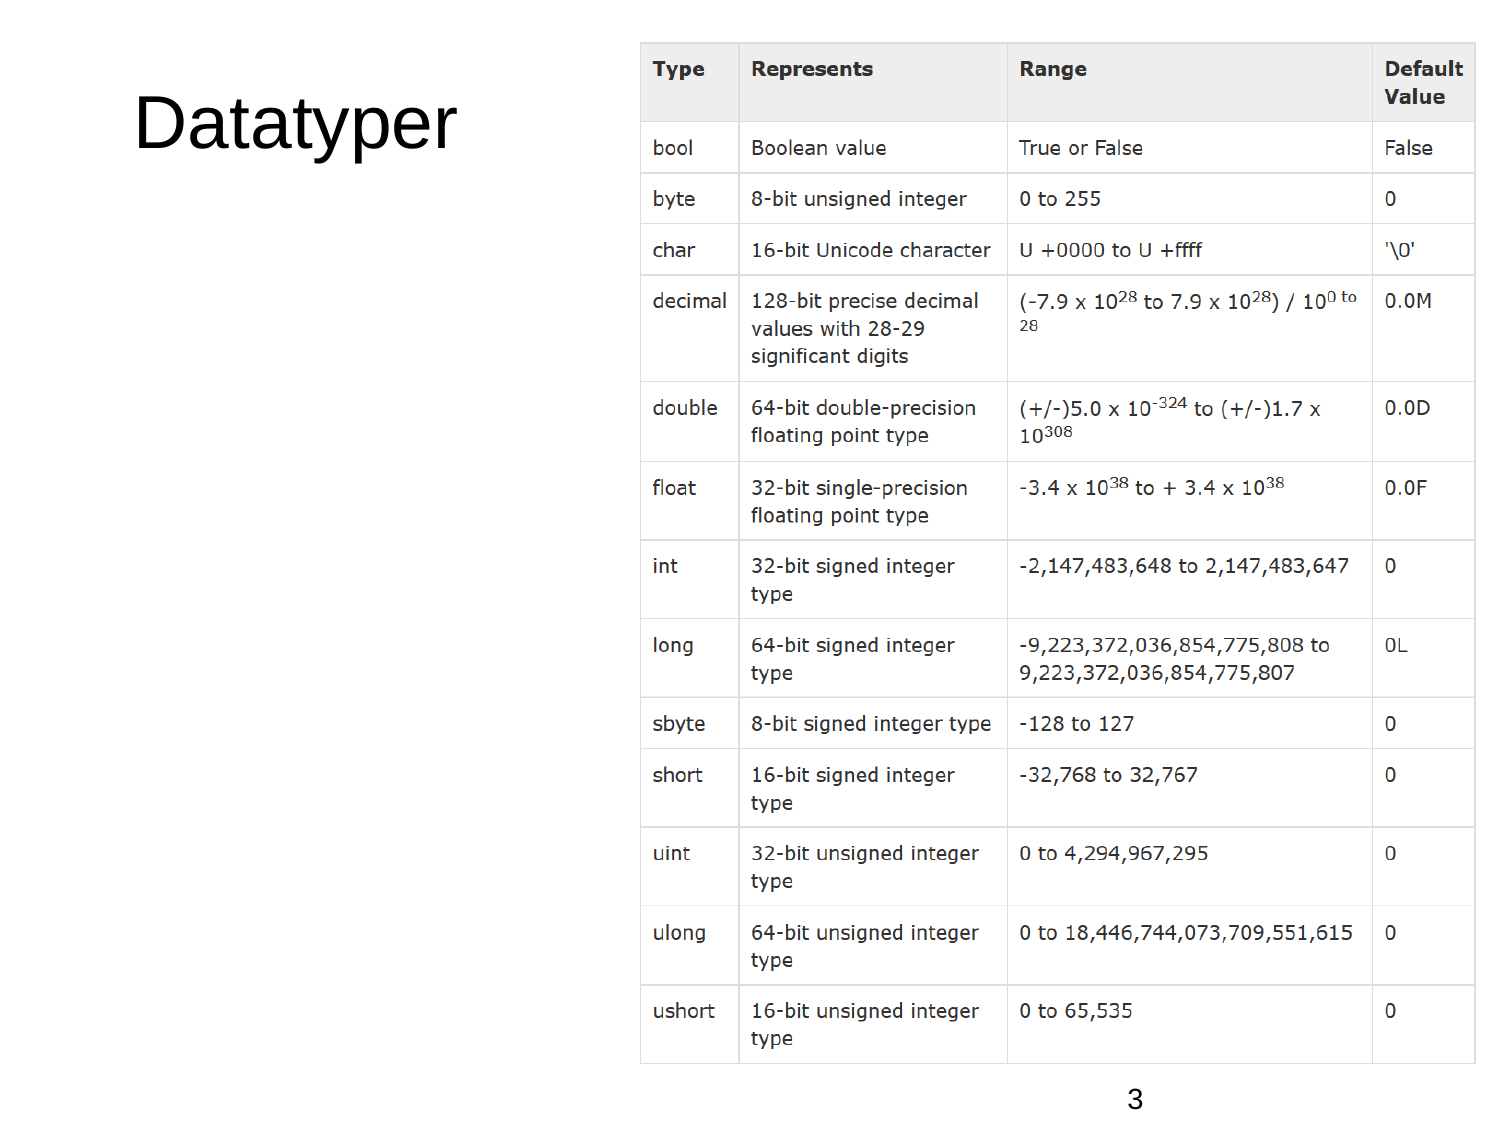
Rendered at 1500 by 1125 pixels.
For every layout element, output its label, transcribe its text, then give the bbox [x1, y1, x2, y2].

slide_number ‹#› [1112, 1077, 1463, 1125]
title Datatyper [0, 25, 972, 213]
picture [639, 35, 1481, 1068]
